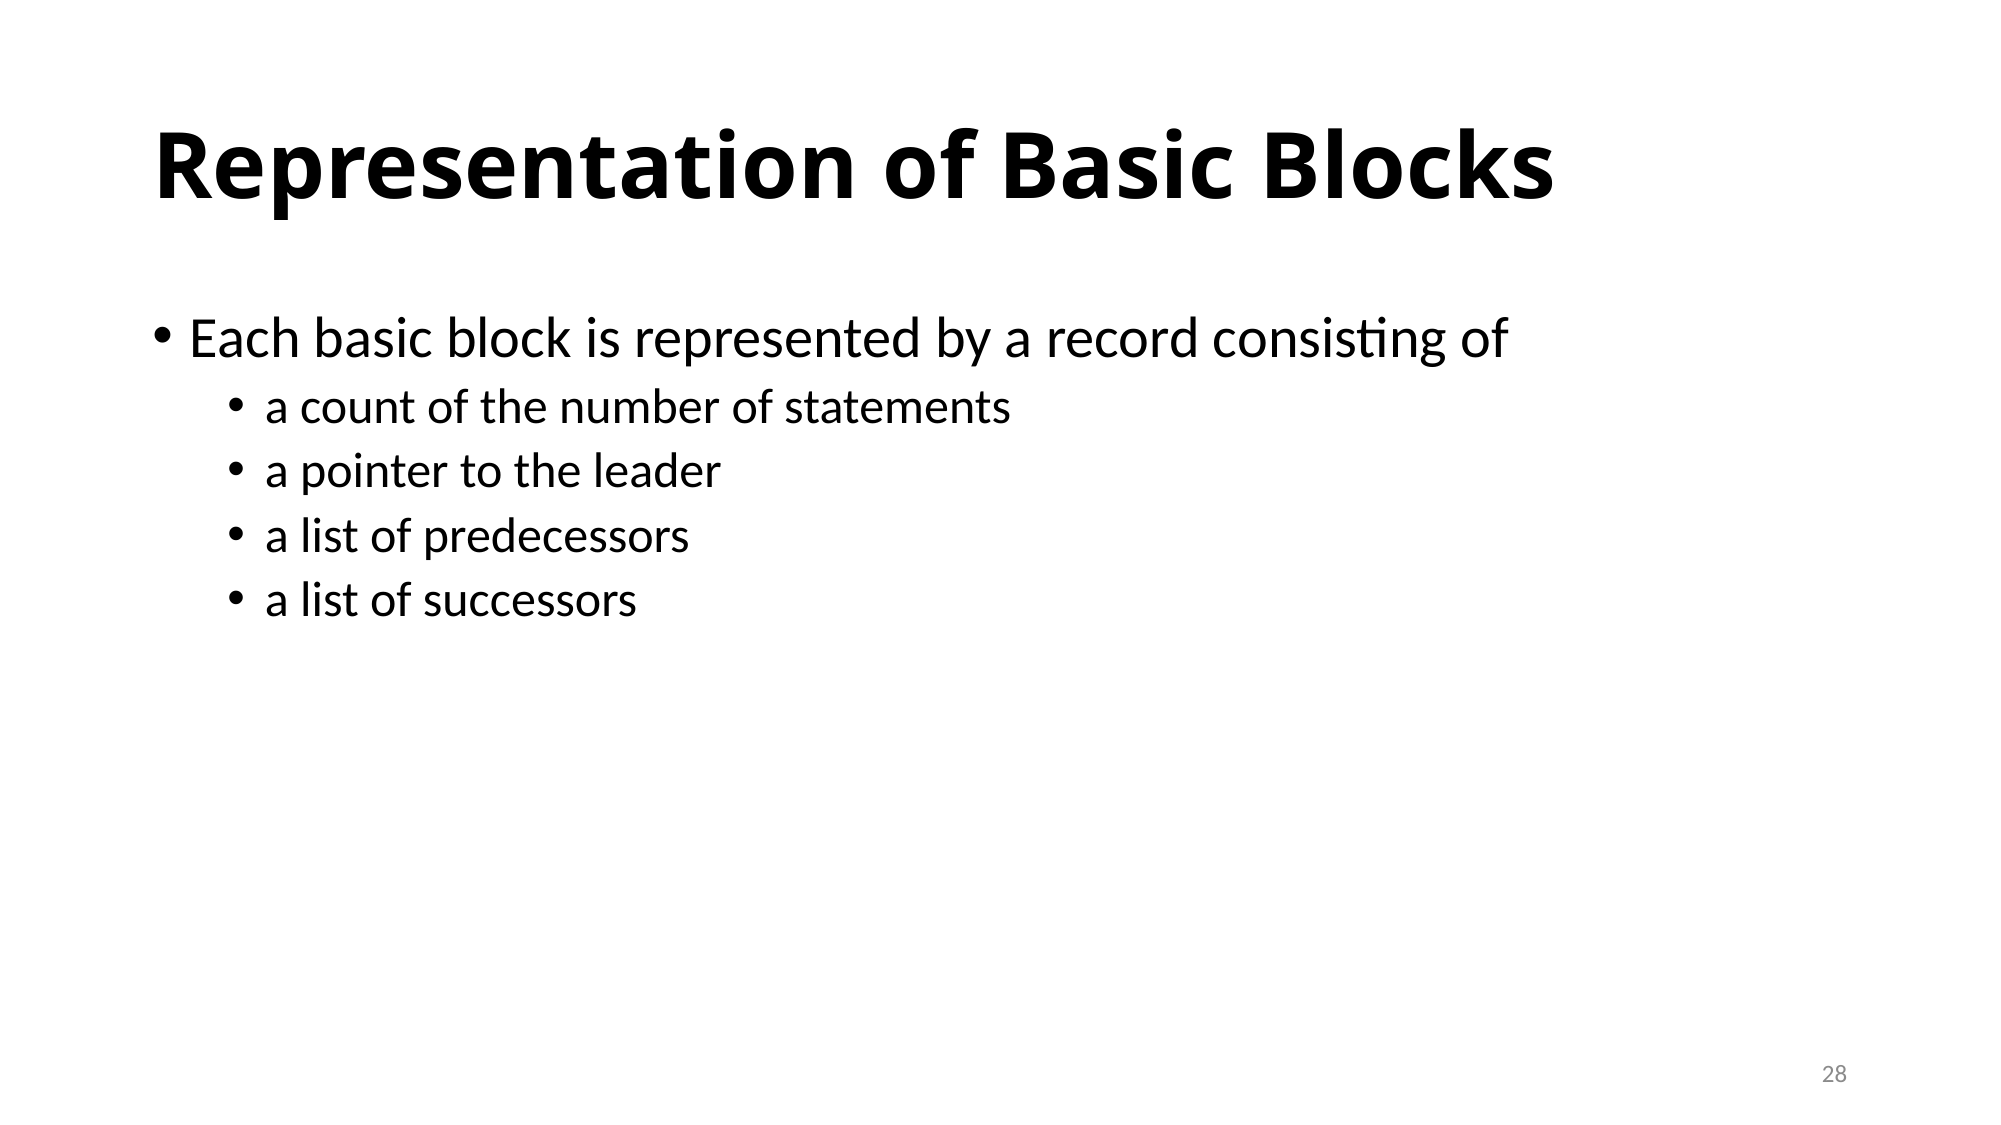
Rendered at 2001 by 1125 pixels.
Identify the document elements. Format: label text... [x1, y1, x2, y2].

list Each basic block is represented by a record consisting of a count of the number of statements a pointer to the leader a list of predecessors a list of successors [137, 299, 1863, 1014]
title Representation of Basic Blocks [137, 59, 1863, 278]
slide_number 28 [1412, 1042, 1863, 1103]
